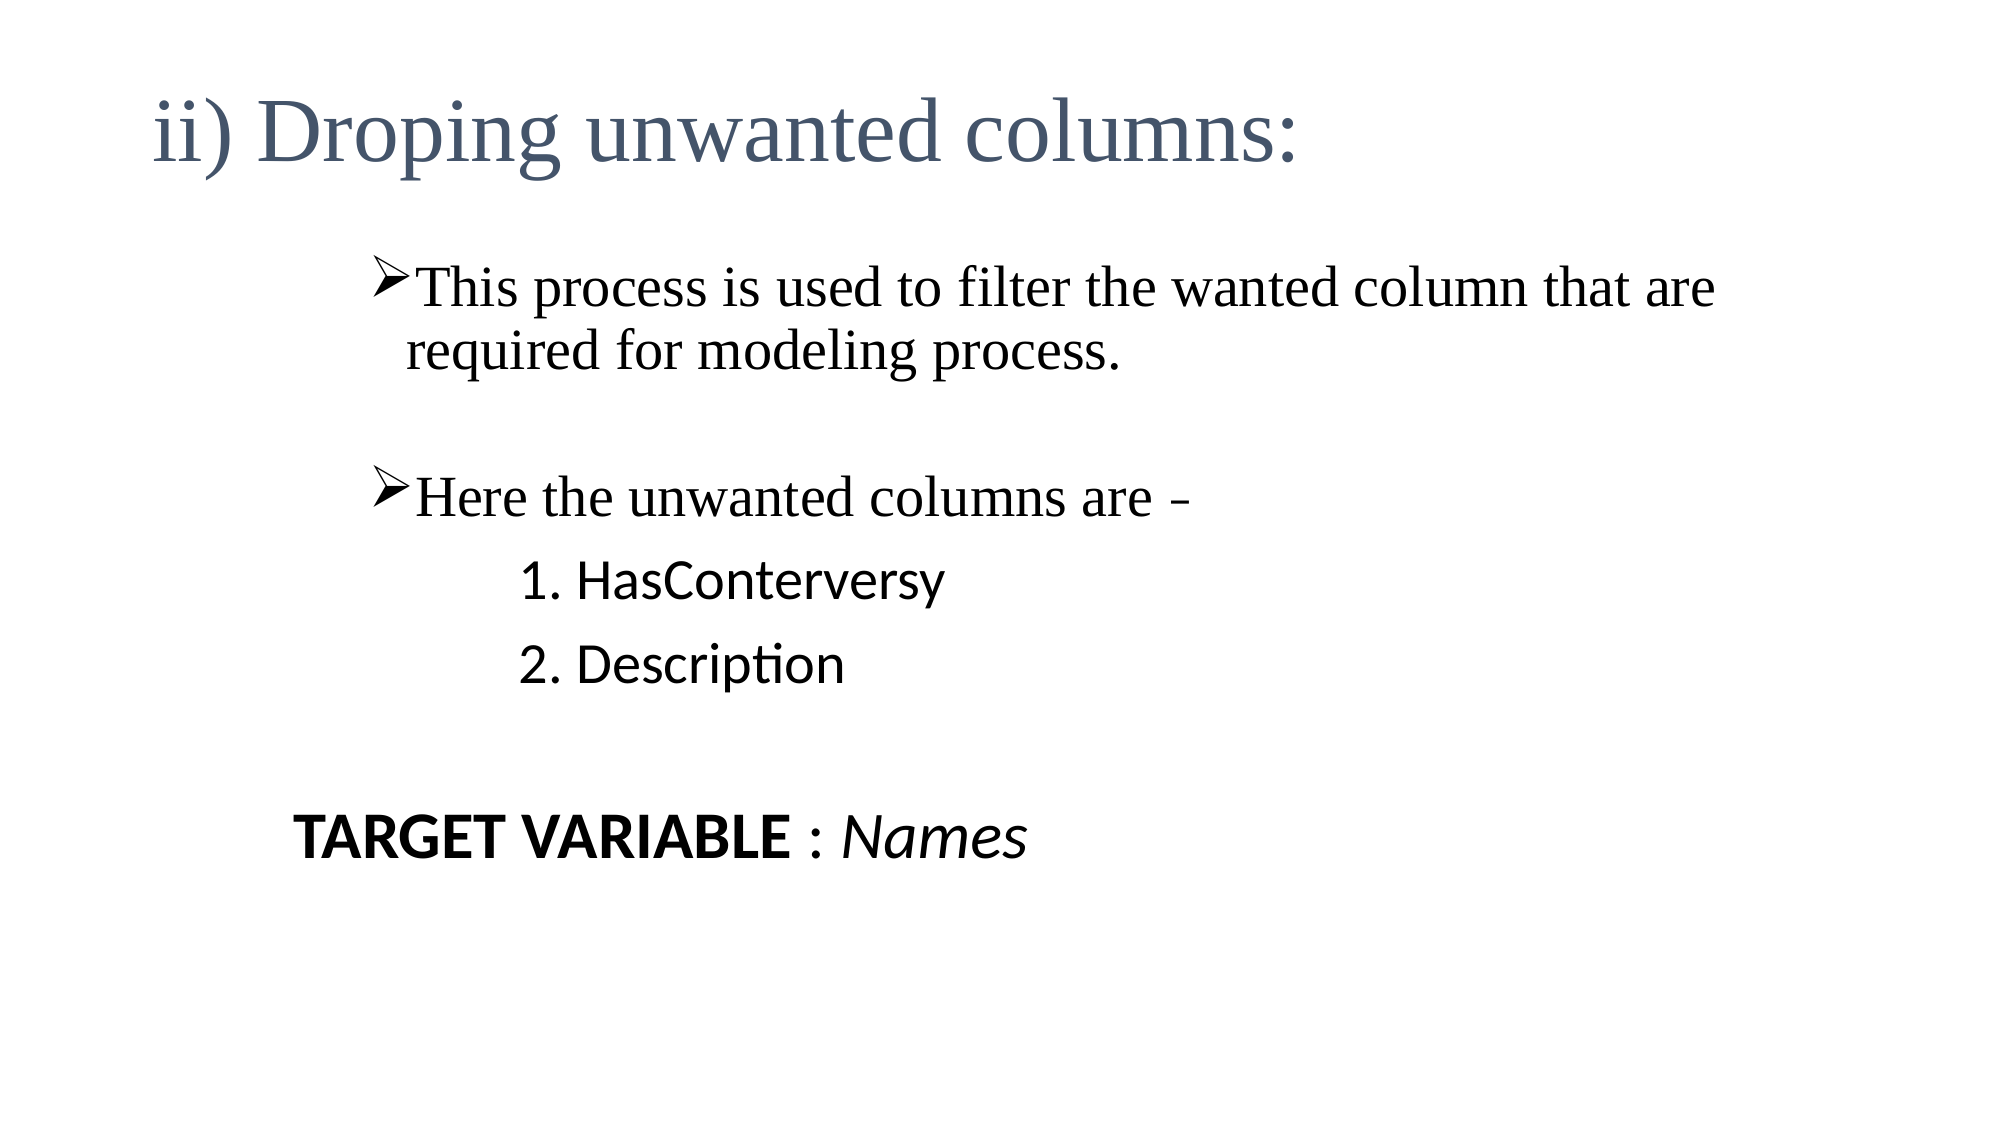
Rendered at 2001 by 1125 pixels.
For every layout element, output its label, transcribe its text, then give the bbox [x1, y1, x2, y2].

title ii) Droping unwanted columns: [137, 59, 1863, 205]
list This process is used to filter the wanted column that are required for modeling process. Here the unwanted columns are – 1. HasConterversy 2. Description TARGET VARIABLE : Names [278, 248, 1863, 1014]
